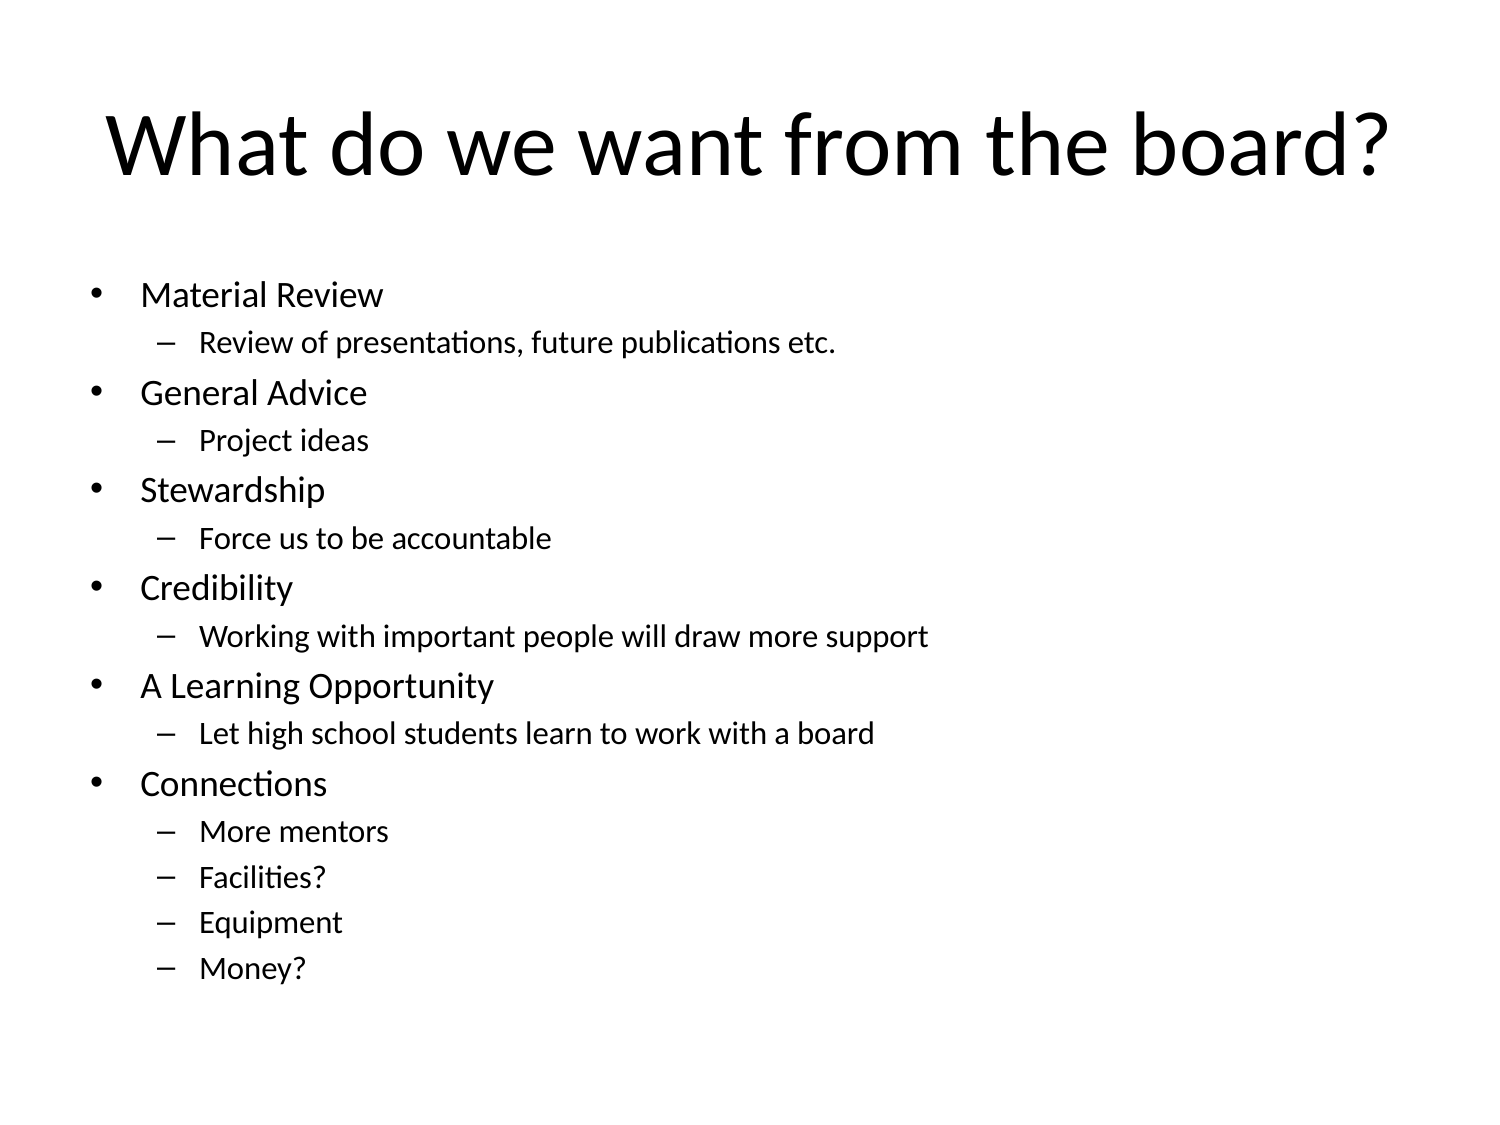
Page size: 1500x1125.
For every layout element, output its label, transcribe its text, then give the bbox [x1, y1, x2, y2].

title What do we want from the board? [75, 45, 1425, 233]
list Material Review Review of presentations, future publications etc. General Advice Project ideas Stewardship Force us to be accountable Credibility Working with important people will draw more support A Learning Opportunity Let high school students learn to work with a board Connections More mentors Facilities? Equipment Money? [75, 262, 1425, 1005]
